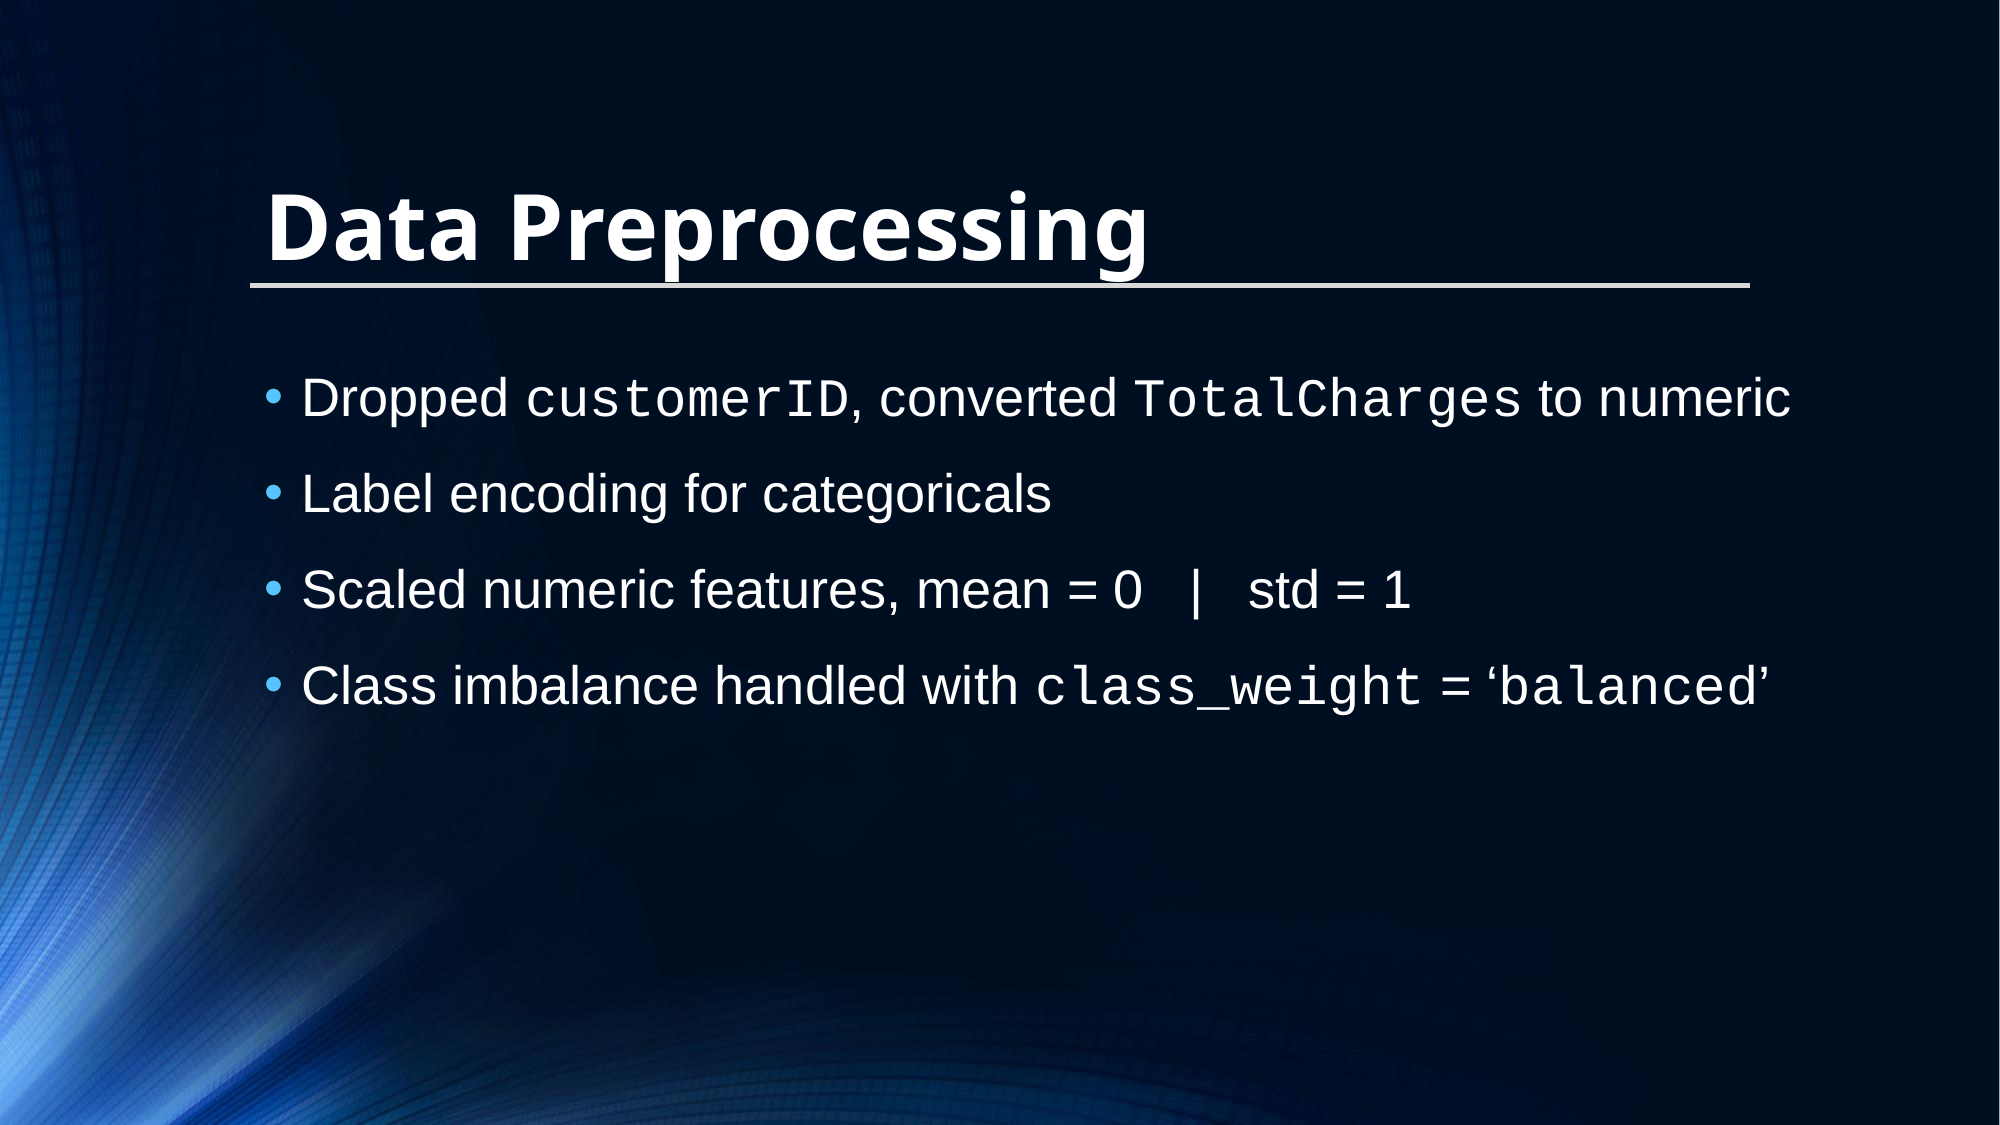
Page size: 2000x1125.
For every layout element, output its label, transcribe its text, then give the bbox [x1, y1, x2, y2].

title Data Preprocessing [249, 62, 1750, 283]
picture [0, 0, 2000, 1125]
list Dropped customerID, converted TotalCharges to numeric Label encoding for categoricals Scaled numeric features, mean = 0 | std = 1 Class imbalance handled with class_weight = ‘balanced’ [249, 362, 1825, 1038]
